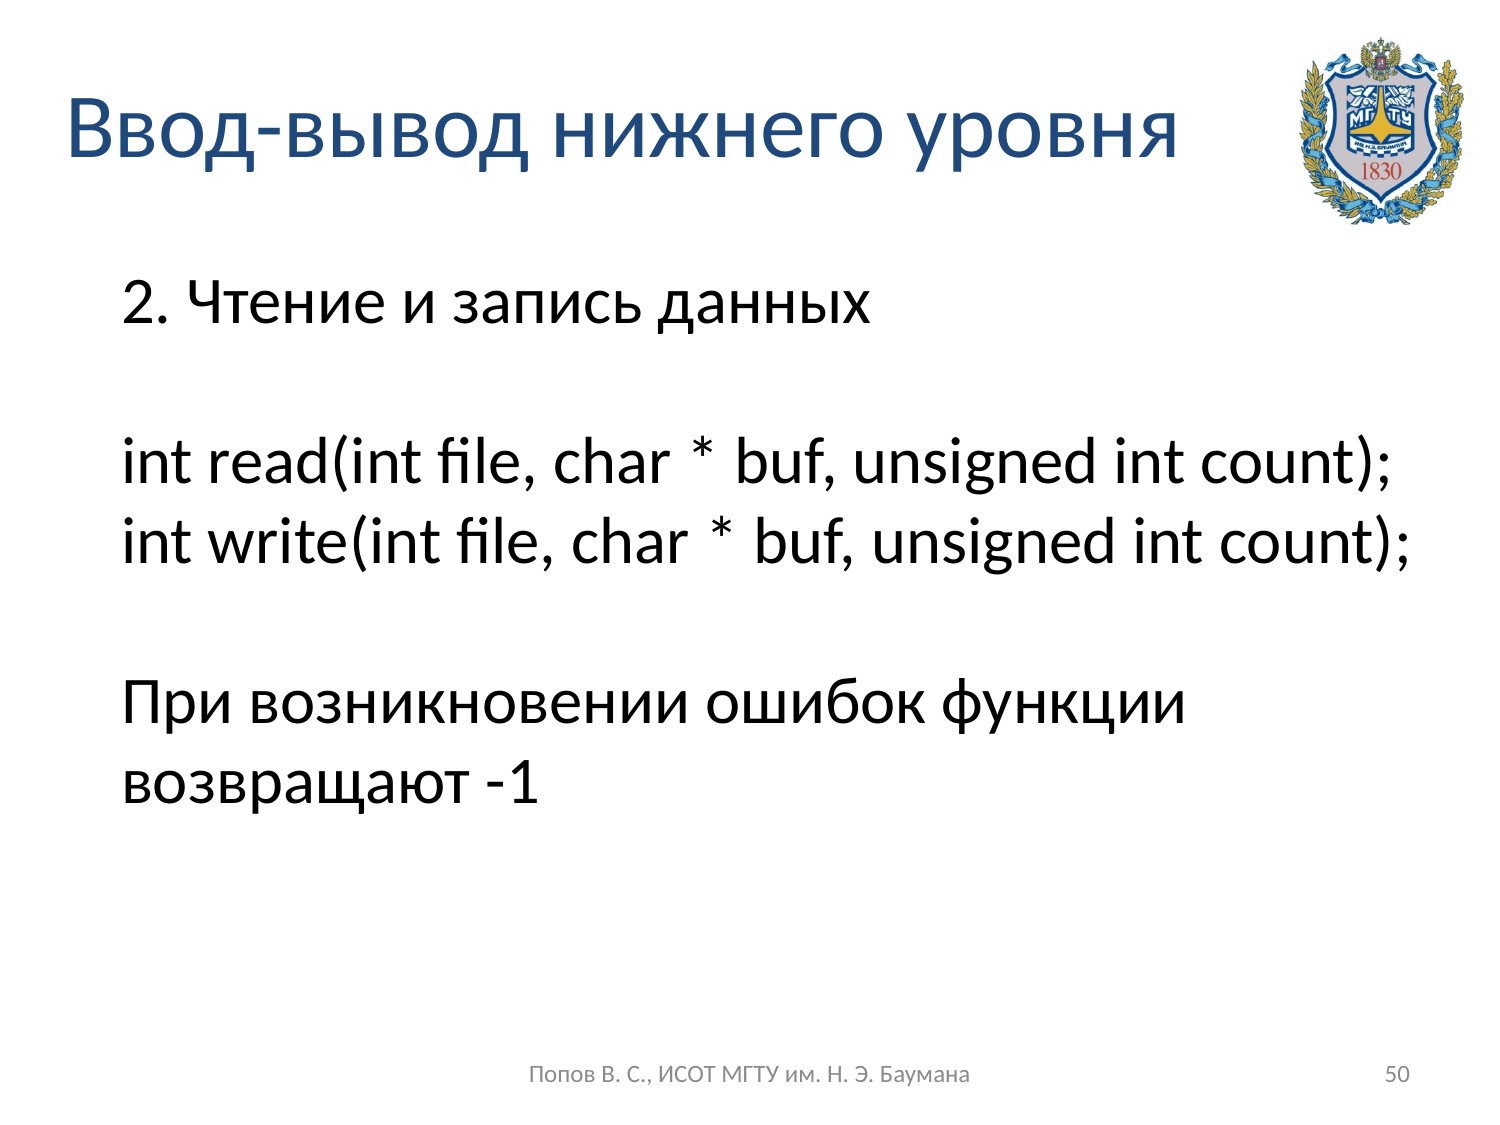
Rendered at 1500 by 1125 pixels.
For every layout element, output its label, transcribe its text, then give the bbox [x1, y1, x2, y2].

picture [1299, 37, 1464, 226]
slide_number 50 [1074, 1042, 1425, 1103]
text_box 2. Чтение и запись данных int read(int file, char * buf, unsigned int count); int write(int file, char * buf, unsigned int count); При возникновении ошибок функции возвращают -1 [50, 249, 1450, 825]
title Ввод-вывод нижнего уровня [50, 0, 1275, 242]
footer Попов В. С., ИСОТ МГТУ им. Н. Э. Баумана [512, 1042, 988, 1103]
